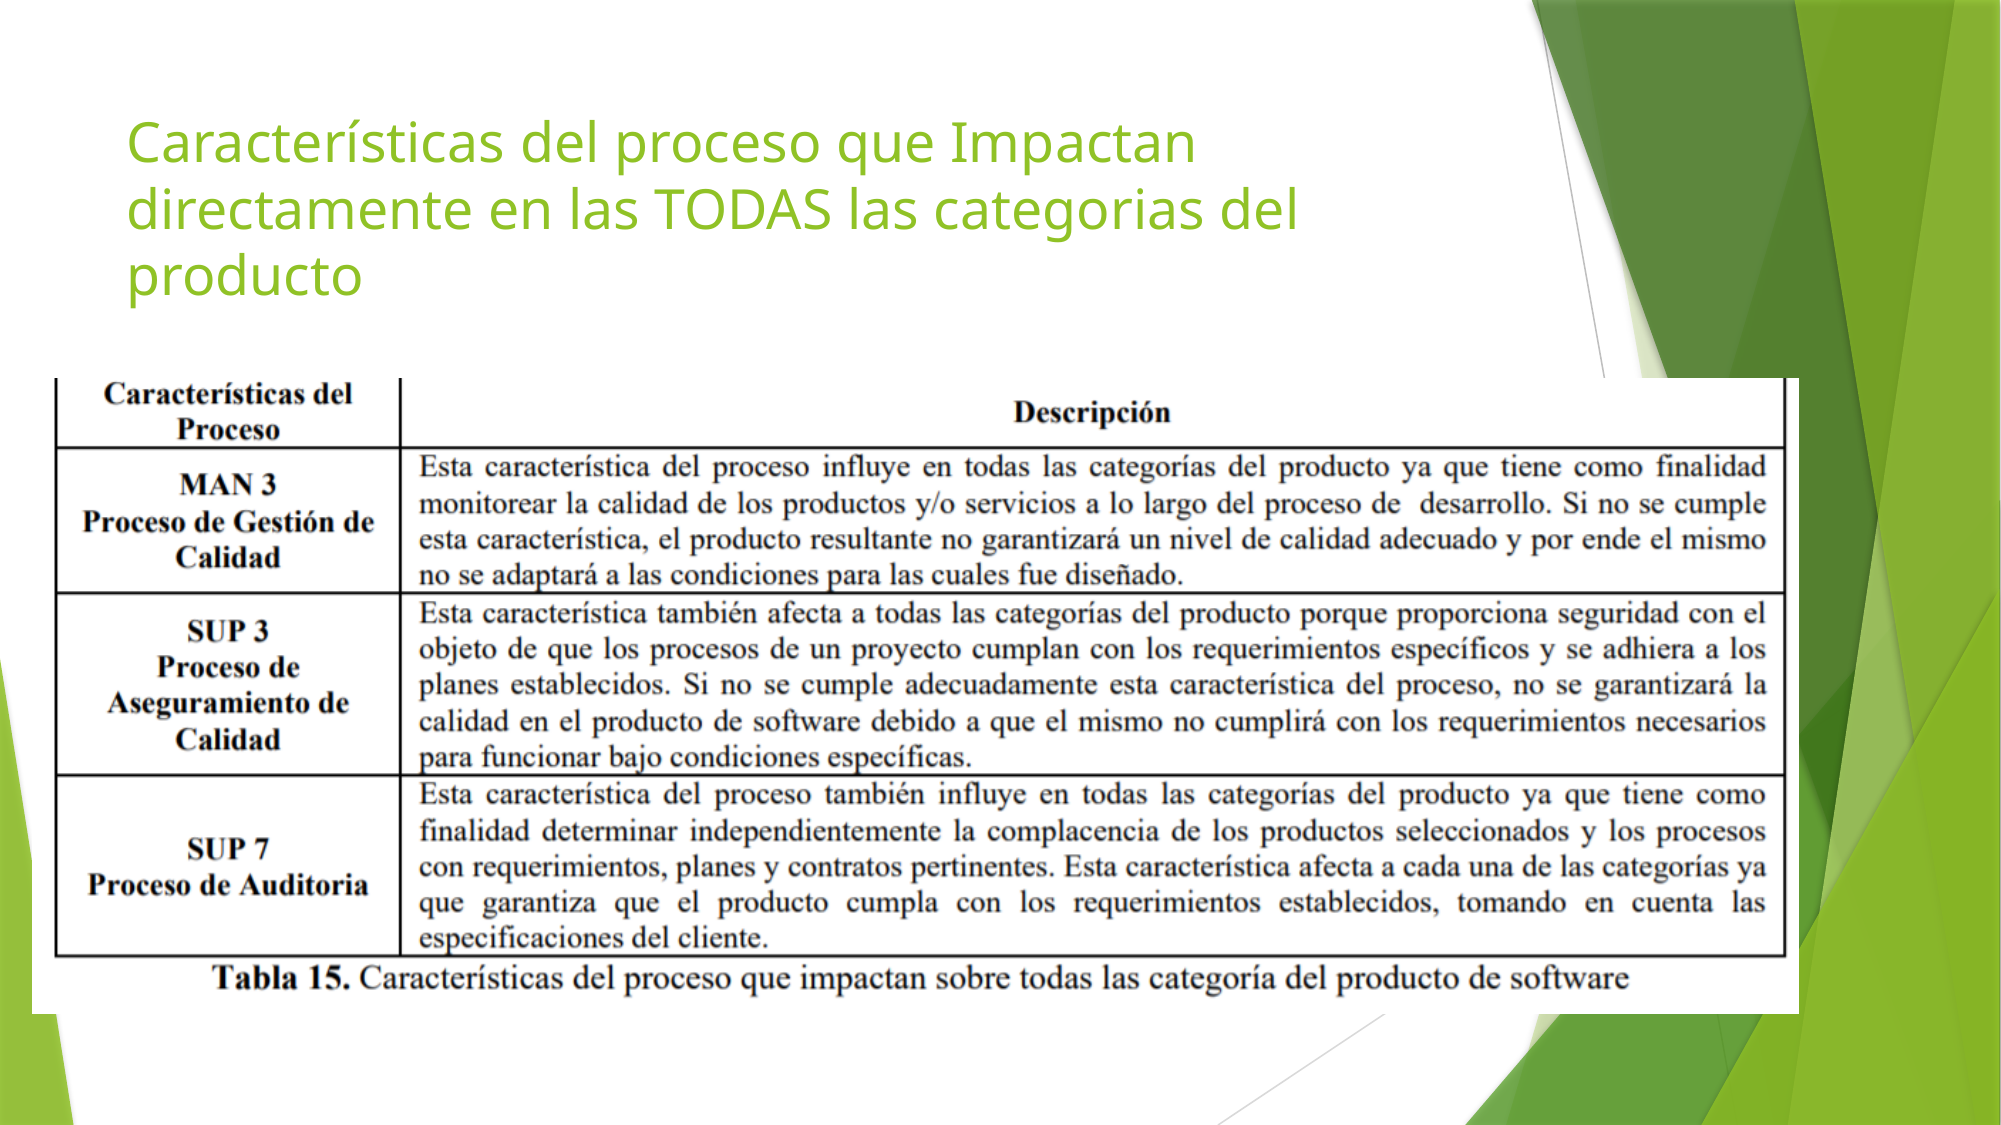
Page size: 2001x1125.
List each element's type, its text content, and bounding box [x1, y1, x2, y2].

title Características del proceso que Impactan directamente en las TODAS las categorias del producto [111, 99, 1522, 317]
picture [32, 377, 1799, 1015]
